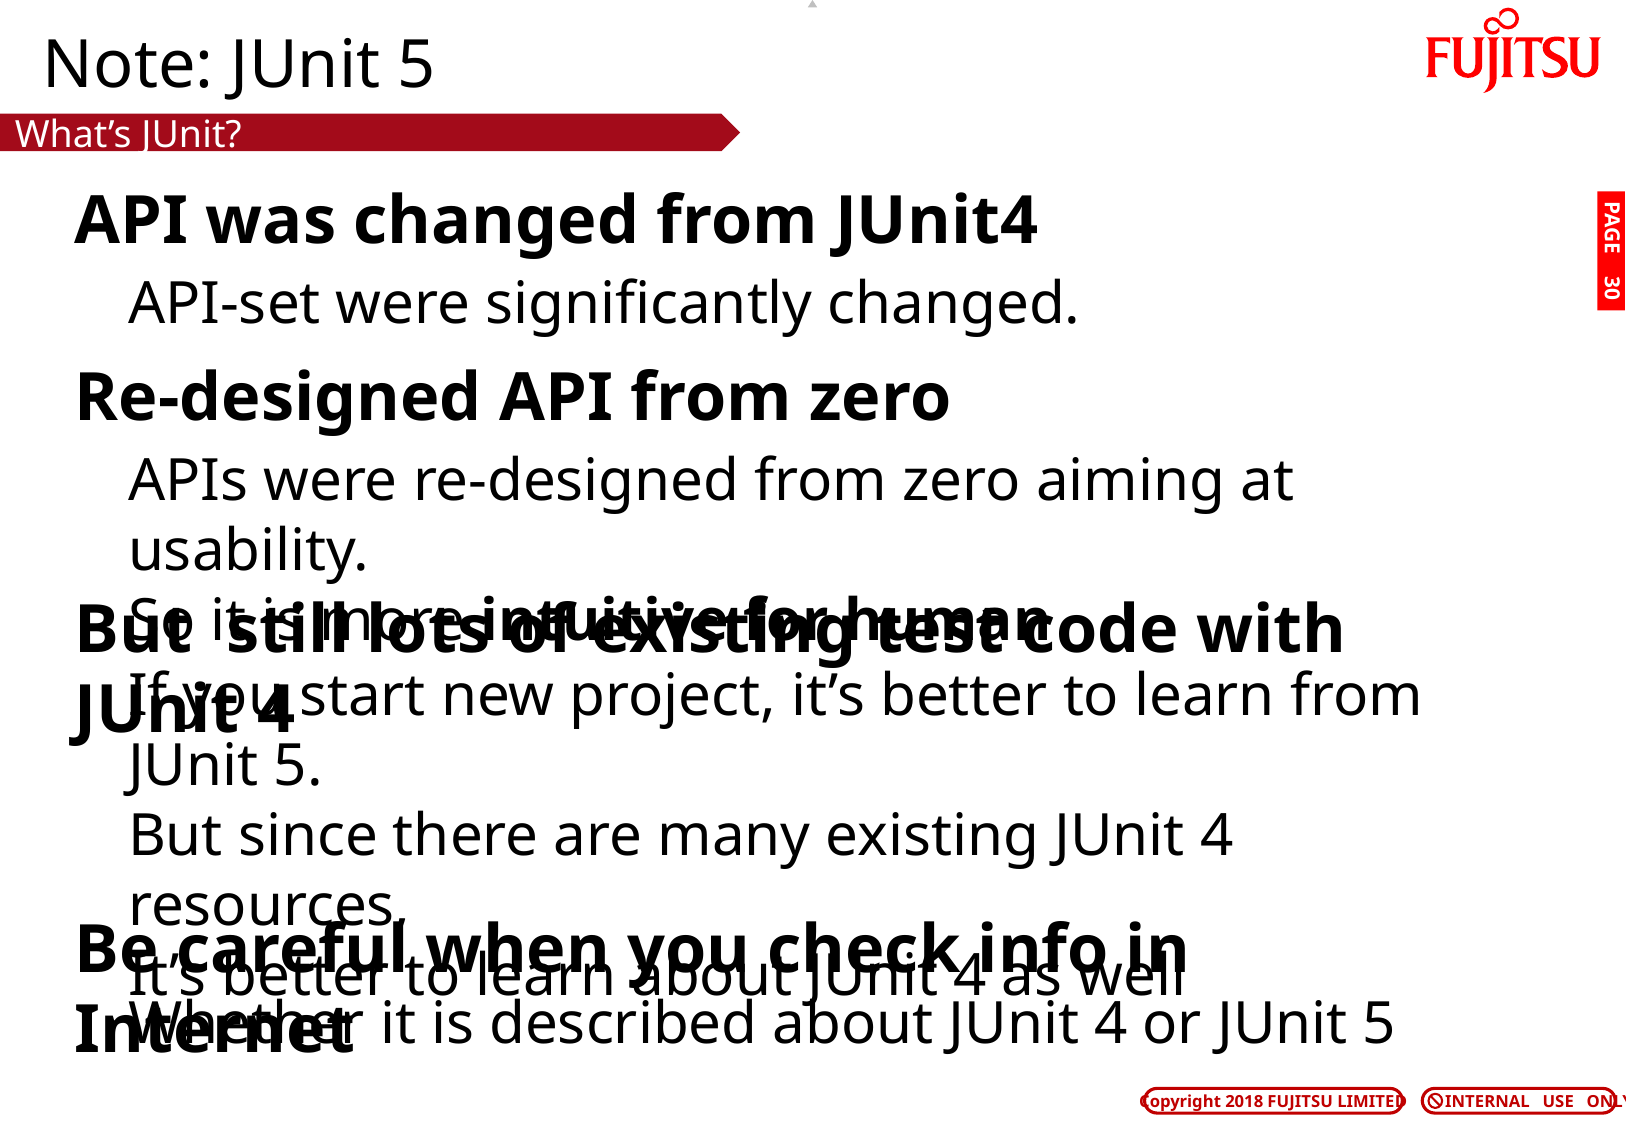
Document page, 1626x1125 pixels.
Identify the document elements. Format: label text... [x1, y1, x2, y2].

slide_number PAGE 29 [1597, 191, 1625, 311]
text_box If you start new project, it’s better to learn from JUnit 5. But since there are many existing JUnit 4 resources, It’s better to learn about JUnit 4 as well [115, 649, 1544, 835]
text_box APIs were re-designed from zero aiming at usability. So it is more intuitive for human [115, 434, 1544, 566]
text_box Re-designed API from zero [61, 345, 1491, 431]
text_box API-set were significantly changed. [115, 258, 1544, 338]
text_box Whether it is described about JUnit 4 or JUnit 5 [115, 977, 1544, 1070]
title Note: JUnit 5 [28, 28, 1404, 93]
list API was changed from JUnit4 [61, 169, 1491, 254]
text_box Be careful when you check info in Internet [61, 898, 1491, 984]
text_box But still lots of existing test code with JUnit 4 [61, 578, 1491, 663]
text_box What’s JUnit? [0, 111, 743, 154]
